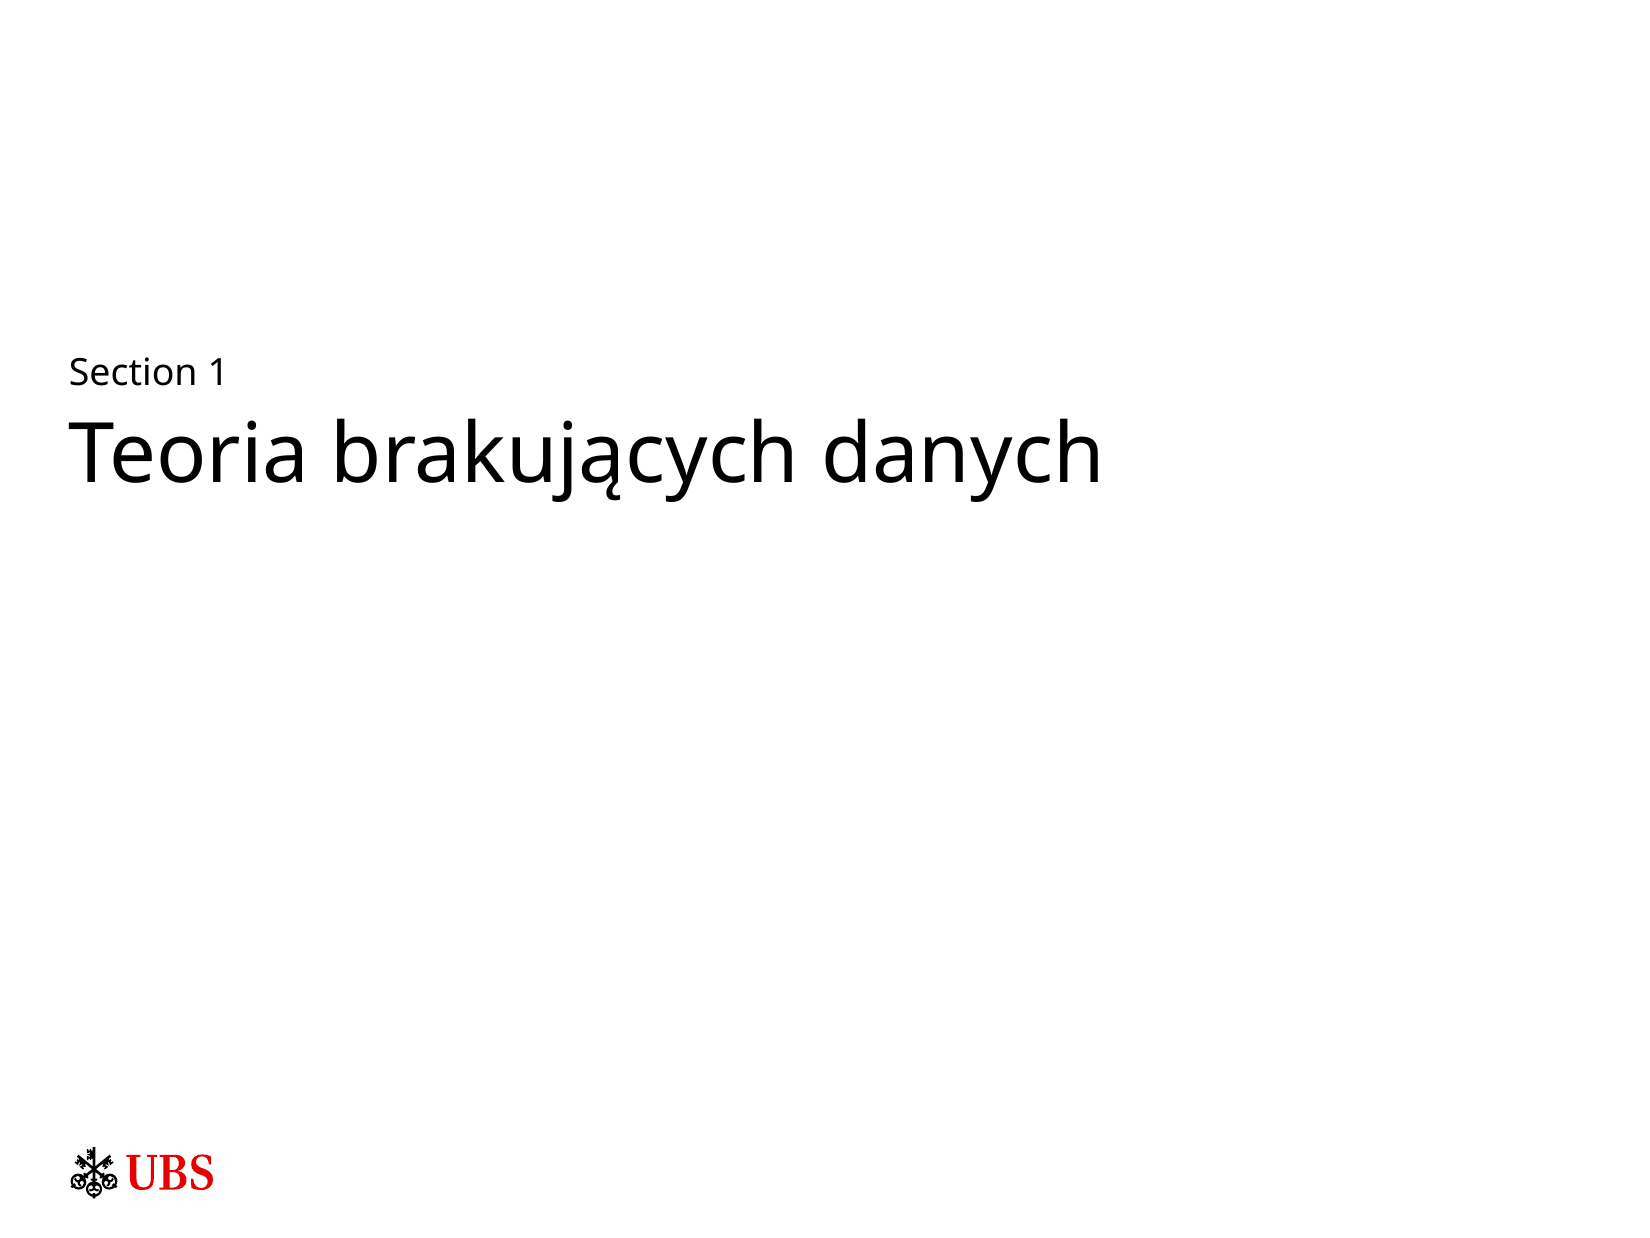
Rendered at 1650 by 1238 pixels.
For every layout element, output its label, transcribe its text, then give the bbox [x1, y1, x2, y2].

subtitle Teoria brakujących danych [68, 398, 1577, 569]
title Section 1 [68, 329, 1577, 393]
